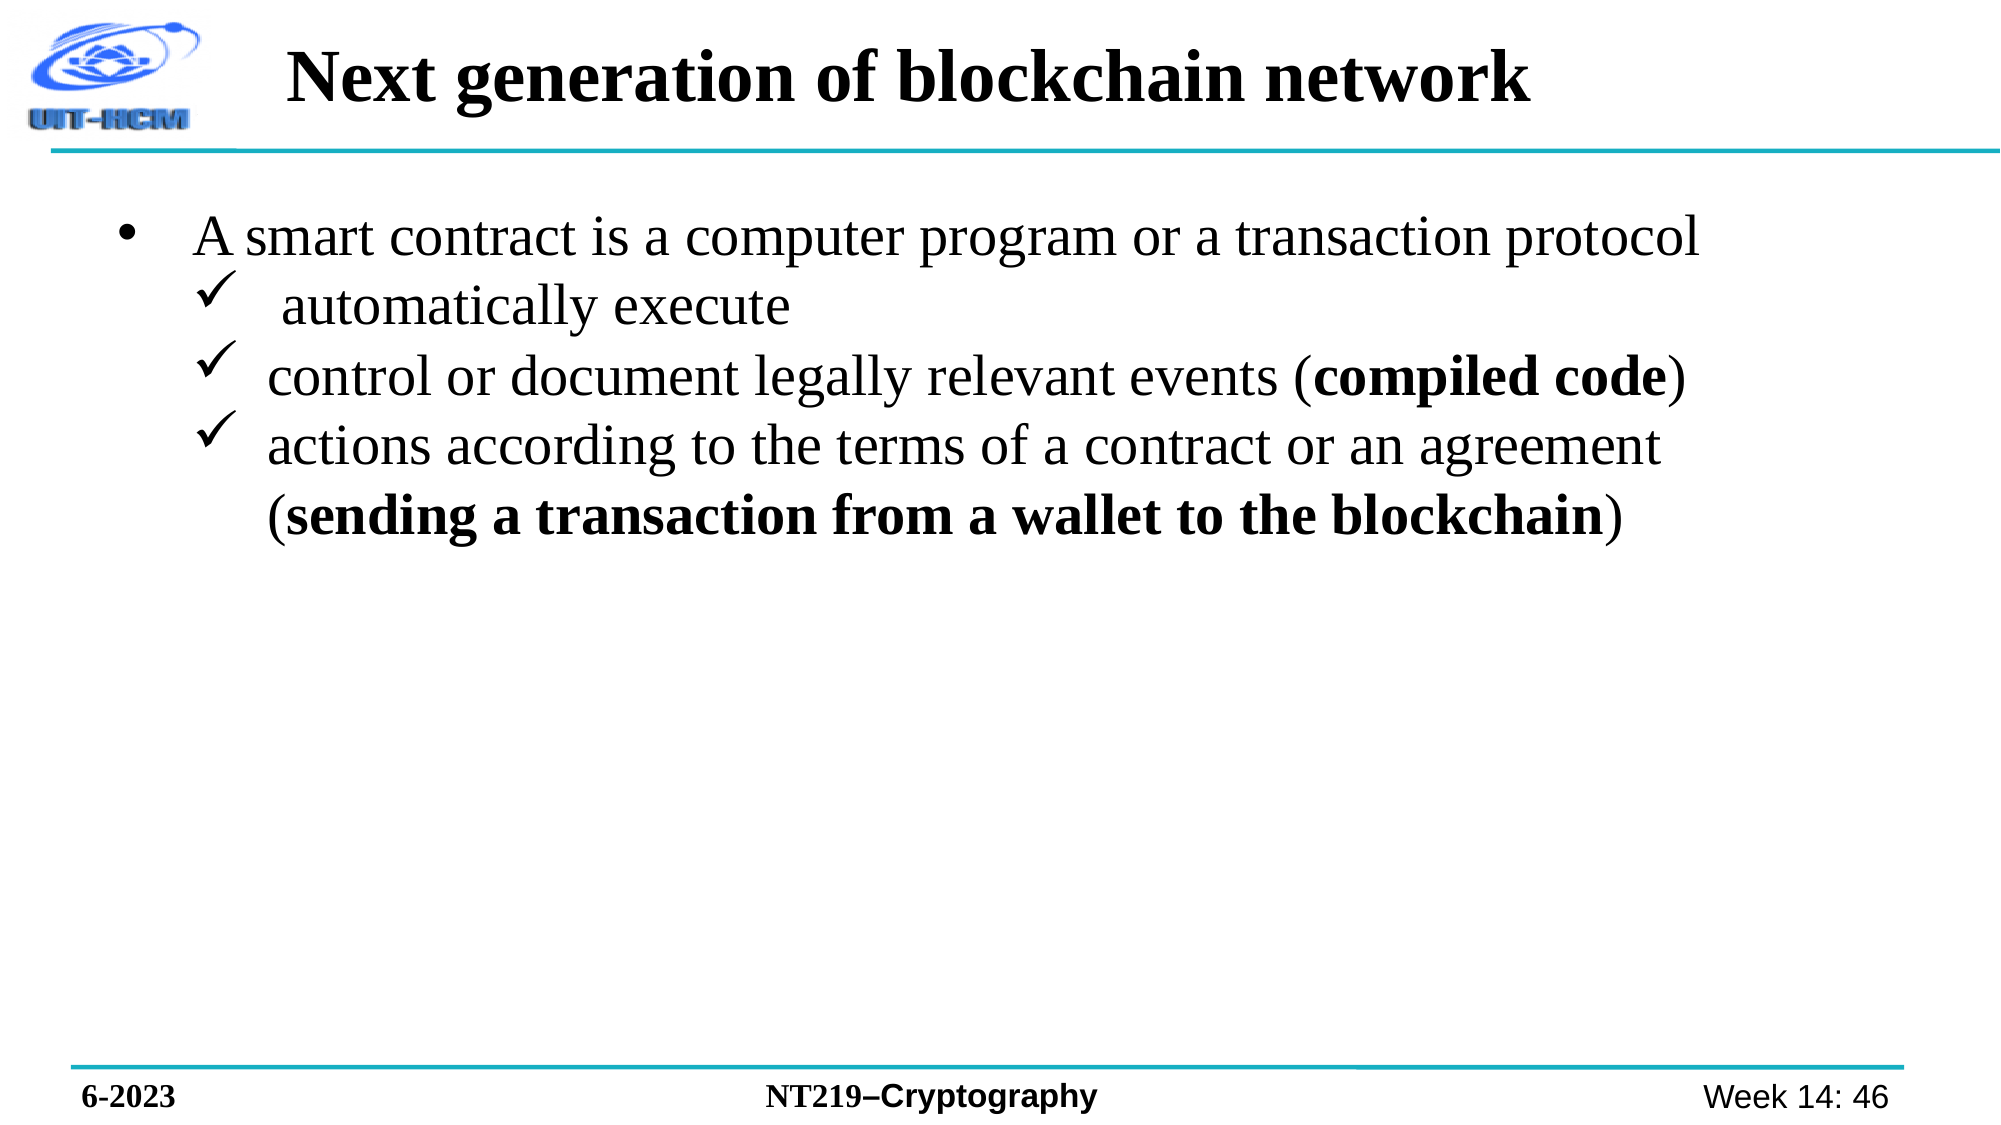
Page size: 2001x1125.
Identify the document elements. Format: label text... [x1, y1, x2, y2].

picture [7, 9, 222, 141]
text_box Next generation of blockchain network [196, 19, 1567, 124]
text_box A smart contract is a computer program or a transaction protocol automatically execute control or document legally relevant events (compiled code) actions according to the terms of a contract or an agreement (sending a transaction from a wallet to the blockchain) [102, 189, 1839, 554]
